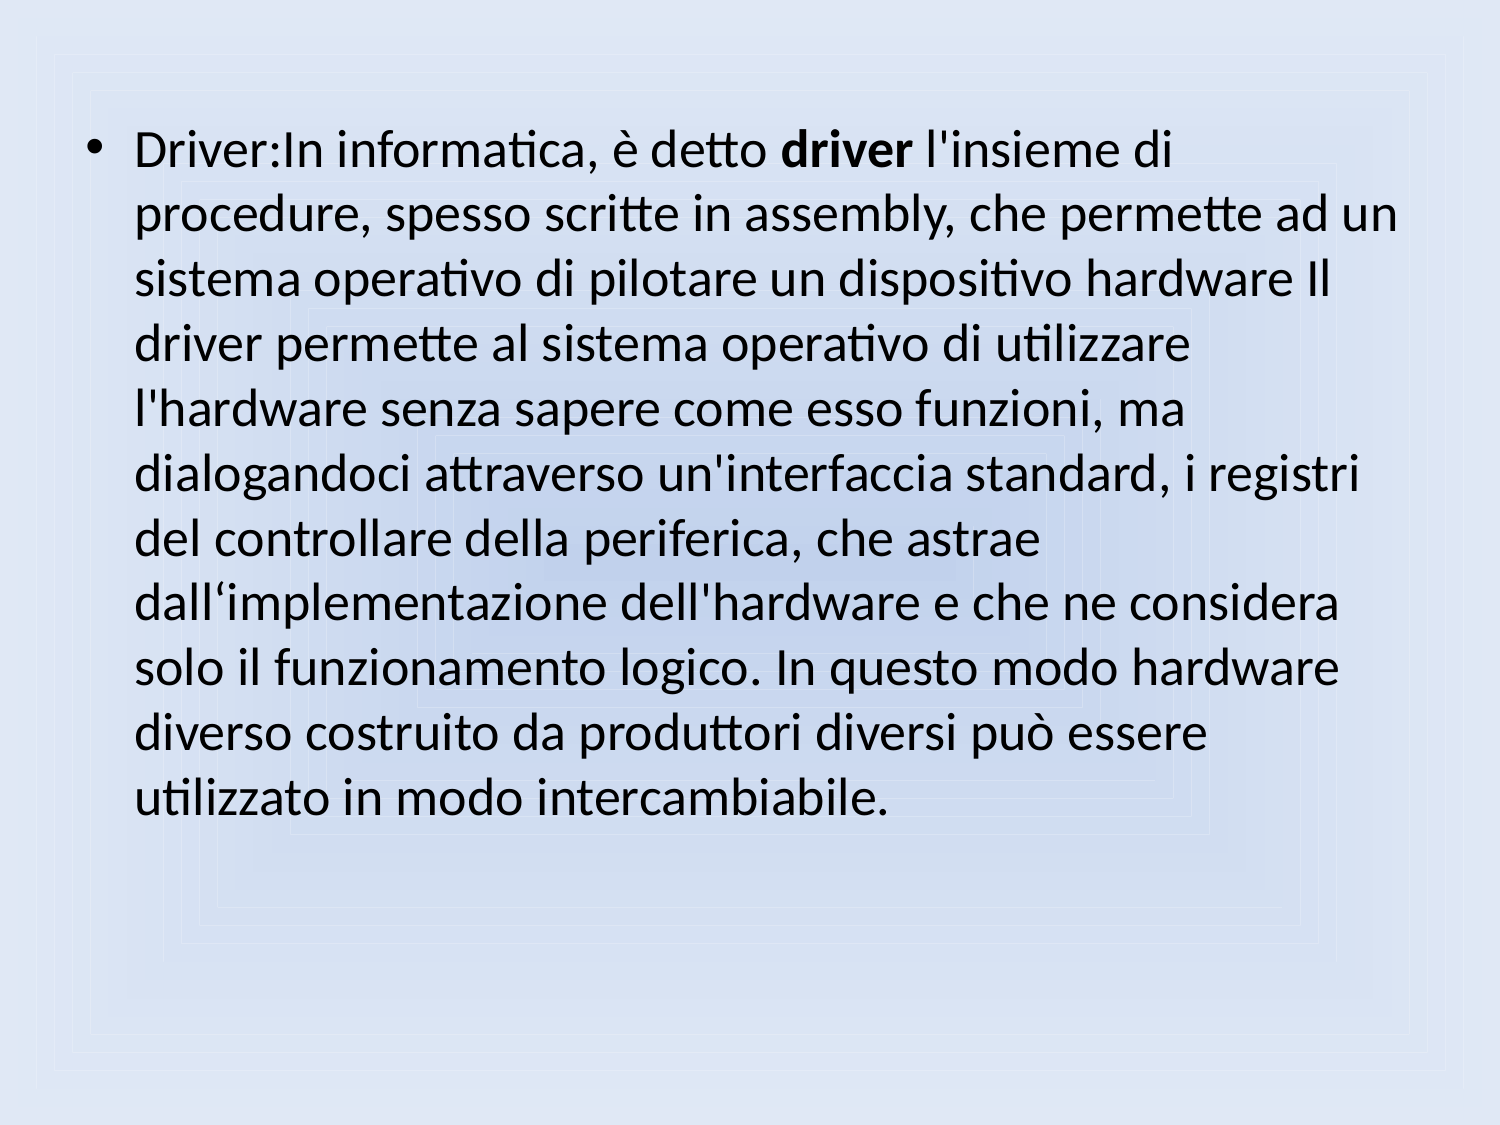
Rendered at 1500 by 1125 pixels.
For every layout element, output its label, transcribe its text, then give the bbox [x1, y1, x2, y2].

list Driver:In informatica, è detto driver l'insieme di procedure, spesso scritte in assembly, che permette ad un sistema operativo di pilotare un dispositivo hardware Il driver permette al sistema operativo di utilizzare l'hardware senza sapere come esso funzioni, ma dialogandoci attraverso un'interfaccia standard, i registri del controllare della periferica, che astrae dall‘implementazione dell'hardware e che ne considera solo il funzionamento logico. In questo modo hardware diverso costruito da produttori diversi può essere utilizzato in modo intercambiabile. [70, 105, 1421, 848]
